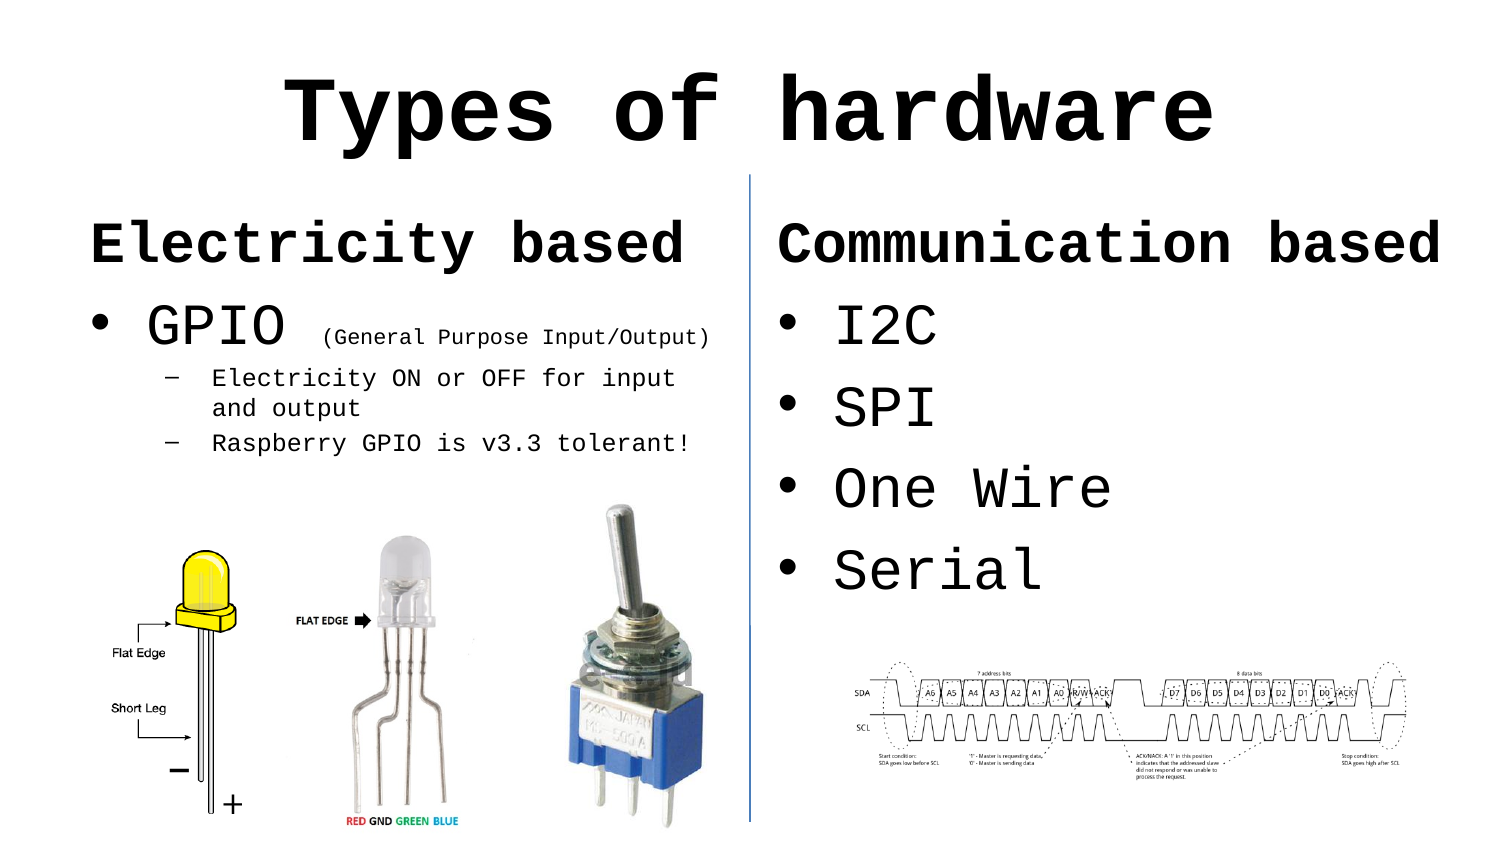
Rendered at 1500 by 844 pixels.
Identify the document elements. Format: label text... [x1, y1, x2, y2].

list Electricity based GPIO (General Purpose Input/Output) Electricity ON or OFF for input and output Raspberry GPIO is v3.3 tolerant! [75, 196, 738, 754]
title Types of hardware [75, 33, 1425, 175]
picture [540, 487, 719, 844]
picture [283, 520, 477, 844]
picture [111, 550, 243, 814]
picture [849, 659, 1408, 785]
list Communication based I2C SPI One Wire Serial [762, 196, 1500, 754]
